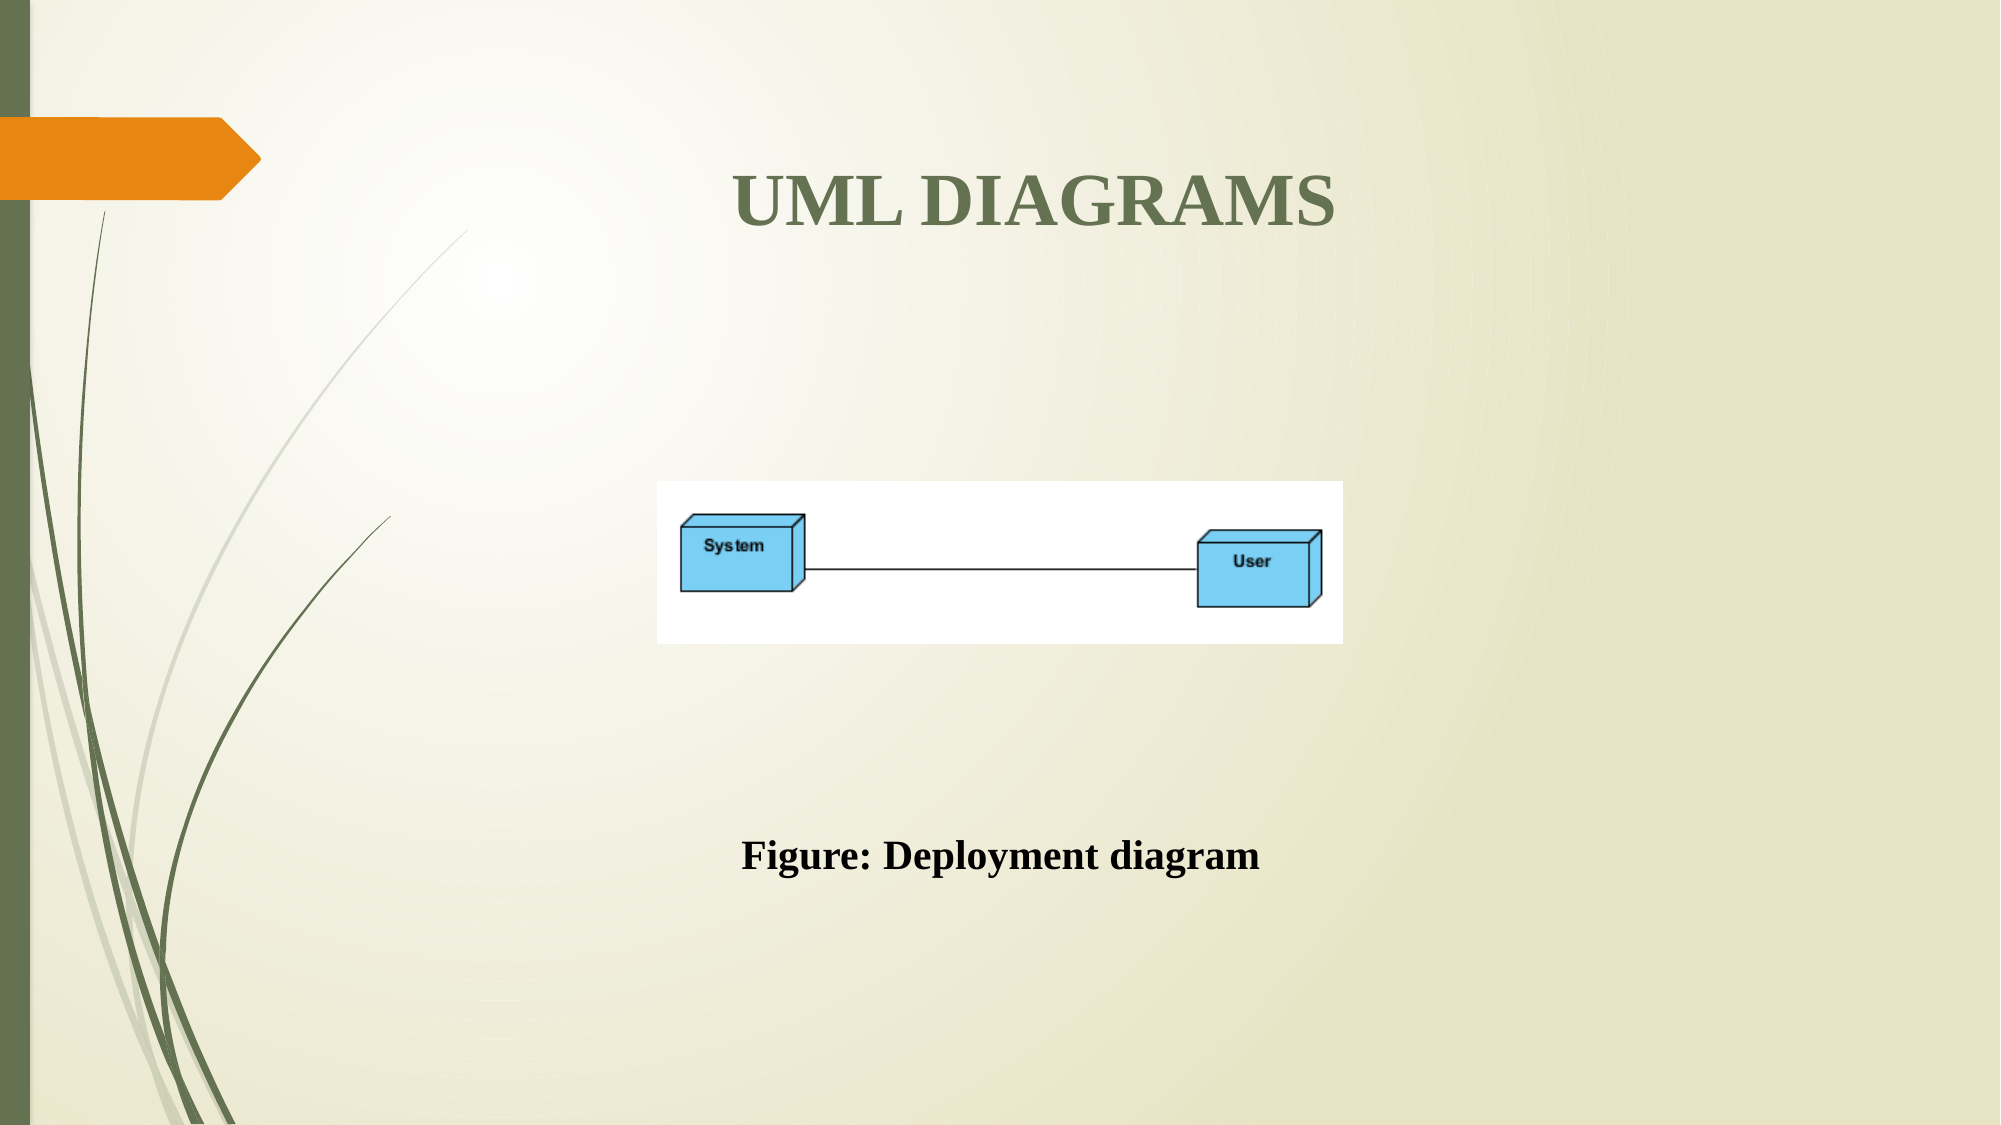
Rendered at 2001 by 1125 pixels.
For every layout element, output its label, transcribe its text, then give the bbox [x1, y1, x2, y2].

picture [657, 480, 1343, 644]
text_box UML DIAGRAMS [254, 80, 1665, 233]
text_box Figure: Deployment diagram [699, 820, 1302, 885]
